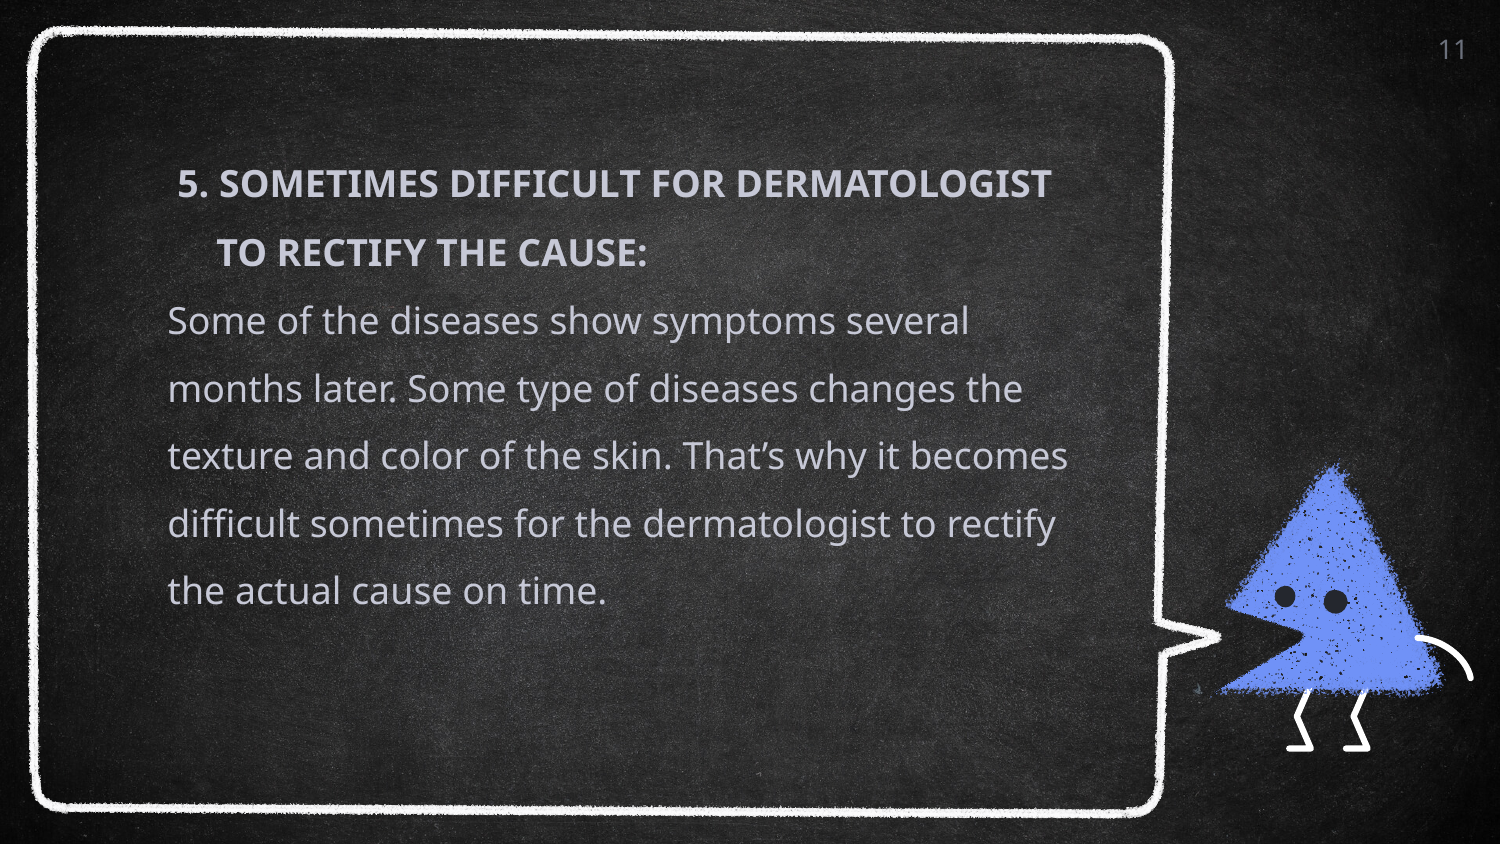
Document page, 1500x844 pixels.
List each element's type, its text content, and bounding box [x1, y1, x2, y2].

picture [0, 0, 1500, 844]
slide_number 11 [1378, 32, 1469, 98]
list 5. SOMETIMES DIFFICULT FOR DERMATOLOGIST TO RECTIFY THE CAUSE: Some of the diseases show symptoms several months later. Some type of diseases changes the texture and color of the skin. That’s why it becomes difficult sometimes for the dermatologist to rectify the actual cause on time. [92, 137, 1105, 679]
